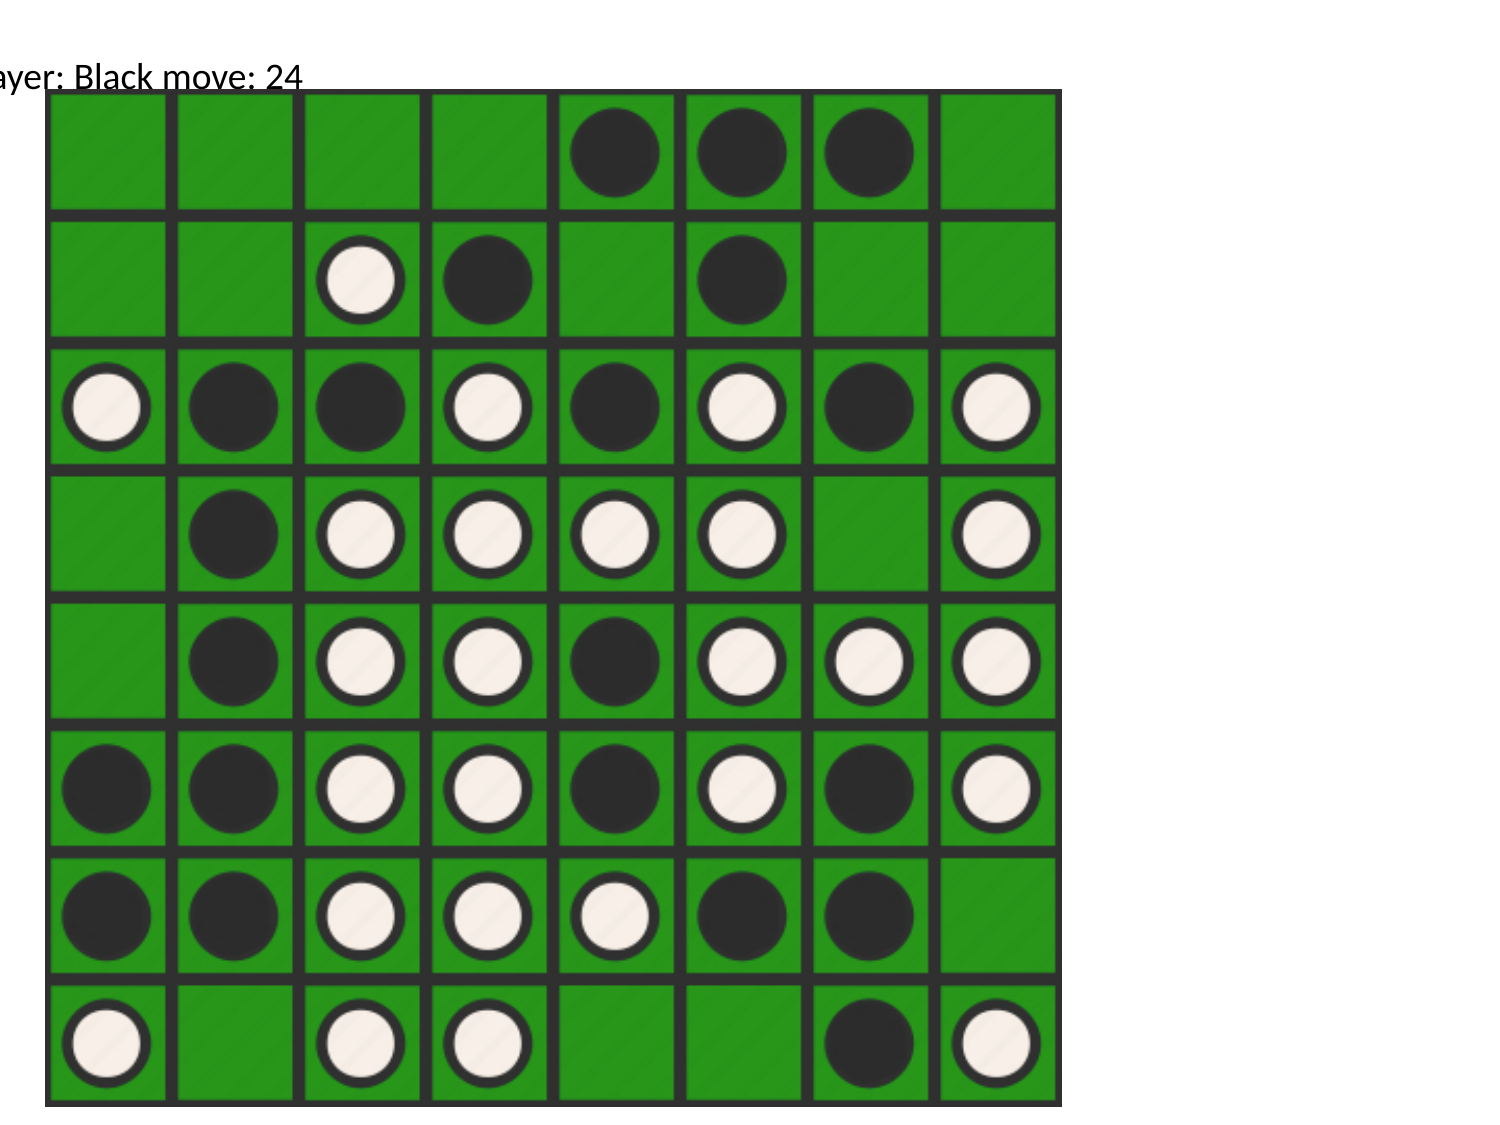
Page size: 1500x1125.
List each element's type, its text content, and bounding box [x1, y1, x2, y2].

picture [44, 89, 1062, 1107]
text_box turn: 43 player: Black move: 24 [0, 44, 319, 105]
